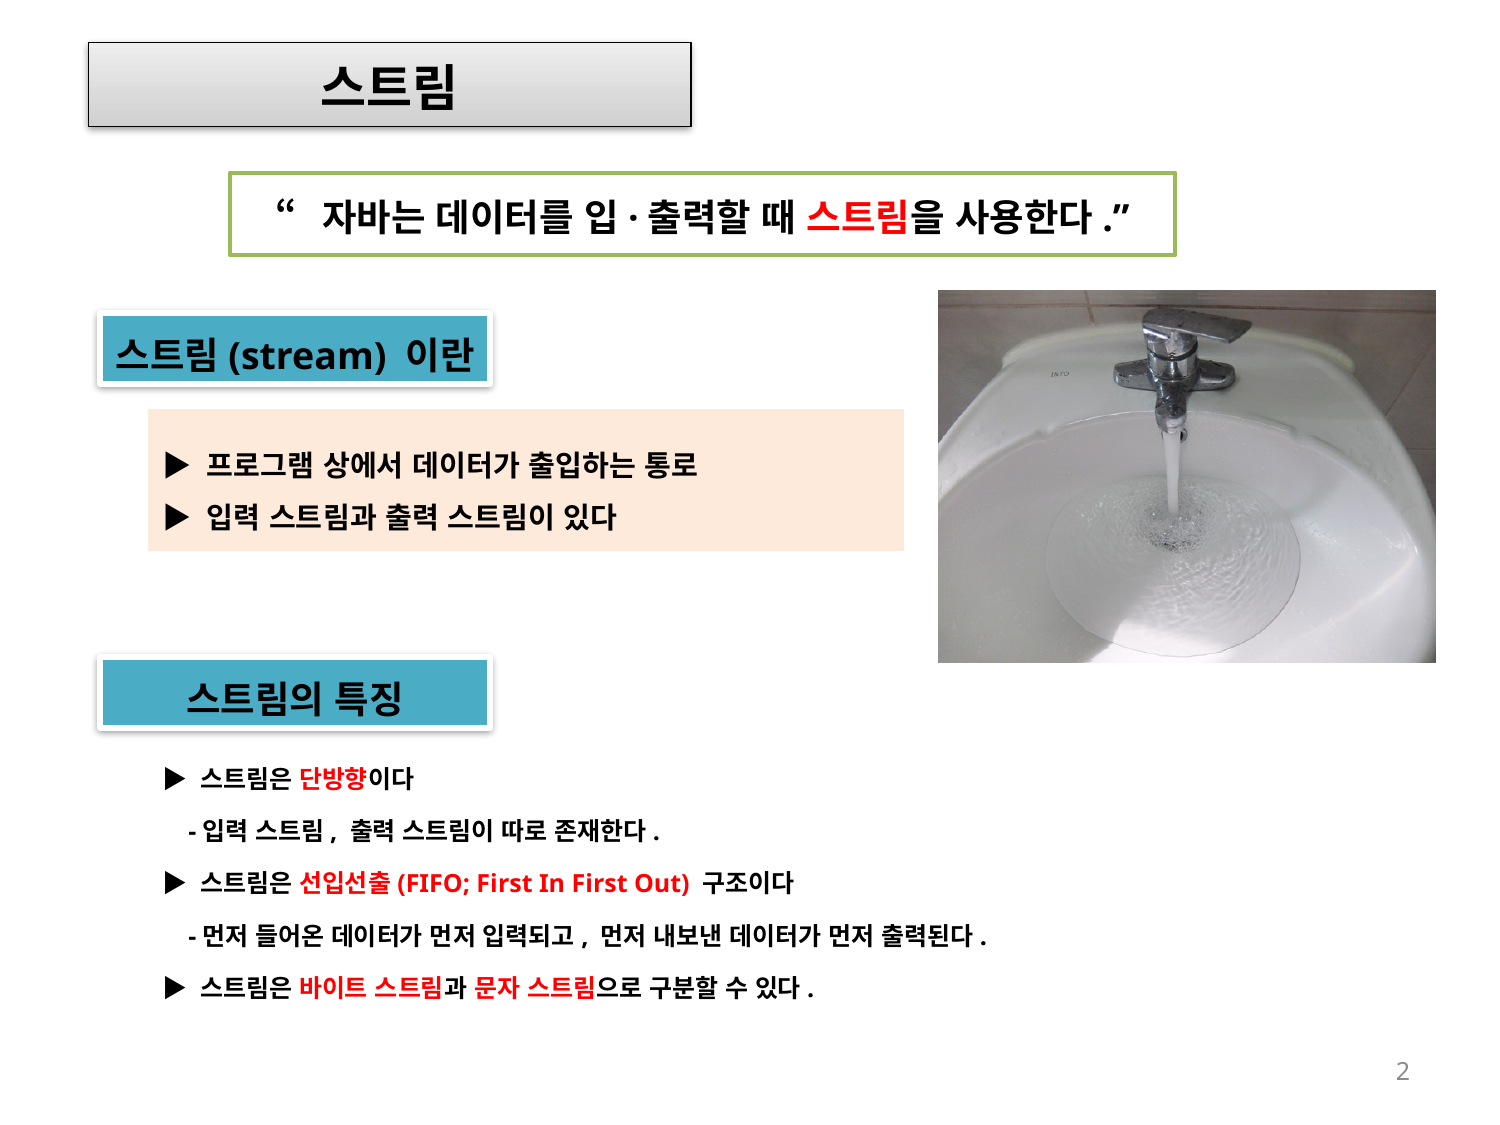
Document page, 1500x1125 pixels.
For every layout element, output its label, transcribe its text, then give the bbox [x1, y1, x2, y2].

text_box 스트림의 특징 [97, 654, 493, 731]
text_box ▶ 프로그램 상에서 데이터가 출입하는 통로 ▶ 입력 스트림과 출력 스트림이 있다 [145, 407, 906, 553]
slide_number 2 [1074, 1042, 1425, 1103]
picture [938, 290, 1436, 664]
text_box 스트림 [88, 42, 692, 127]
text_box “자바는 데이터를 입·출력할 때 스트림을 사용한다.” [228, 171, 1177, 257]
text_box 스트림(stream) 이란 [97, 310, 493, 387]
text_box ▶ 스트림은 단방향이다 -입력 스트림, 출력 스트림이 따로 존재한다. ▶ 스트림은 선입선출(FIFO; First In First Out) 구조이다 -먼저 들어온 데이터가 먼저 입력되고, 먼저 내보낸 데이터가 먼저 출력된다. ▶ 스트림은 바이트 스트림과 문자 스트림으로 구분할 수 있다. [145, 714, 1354, 1025]
